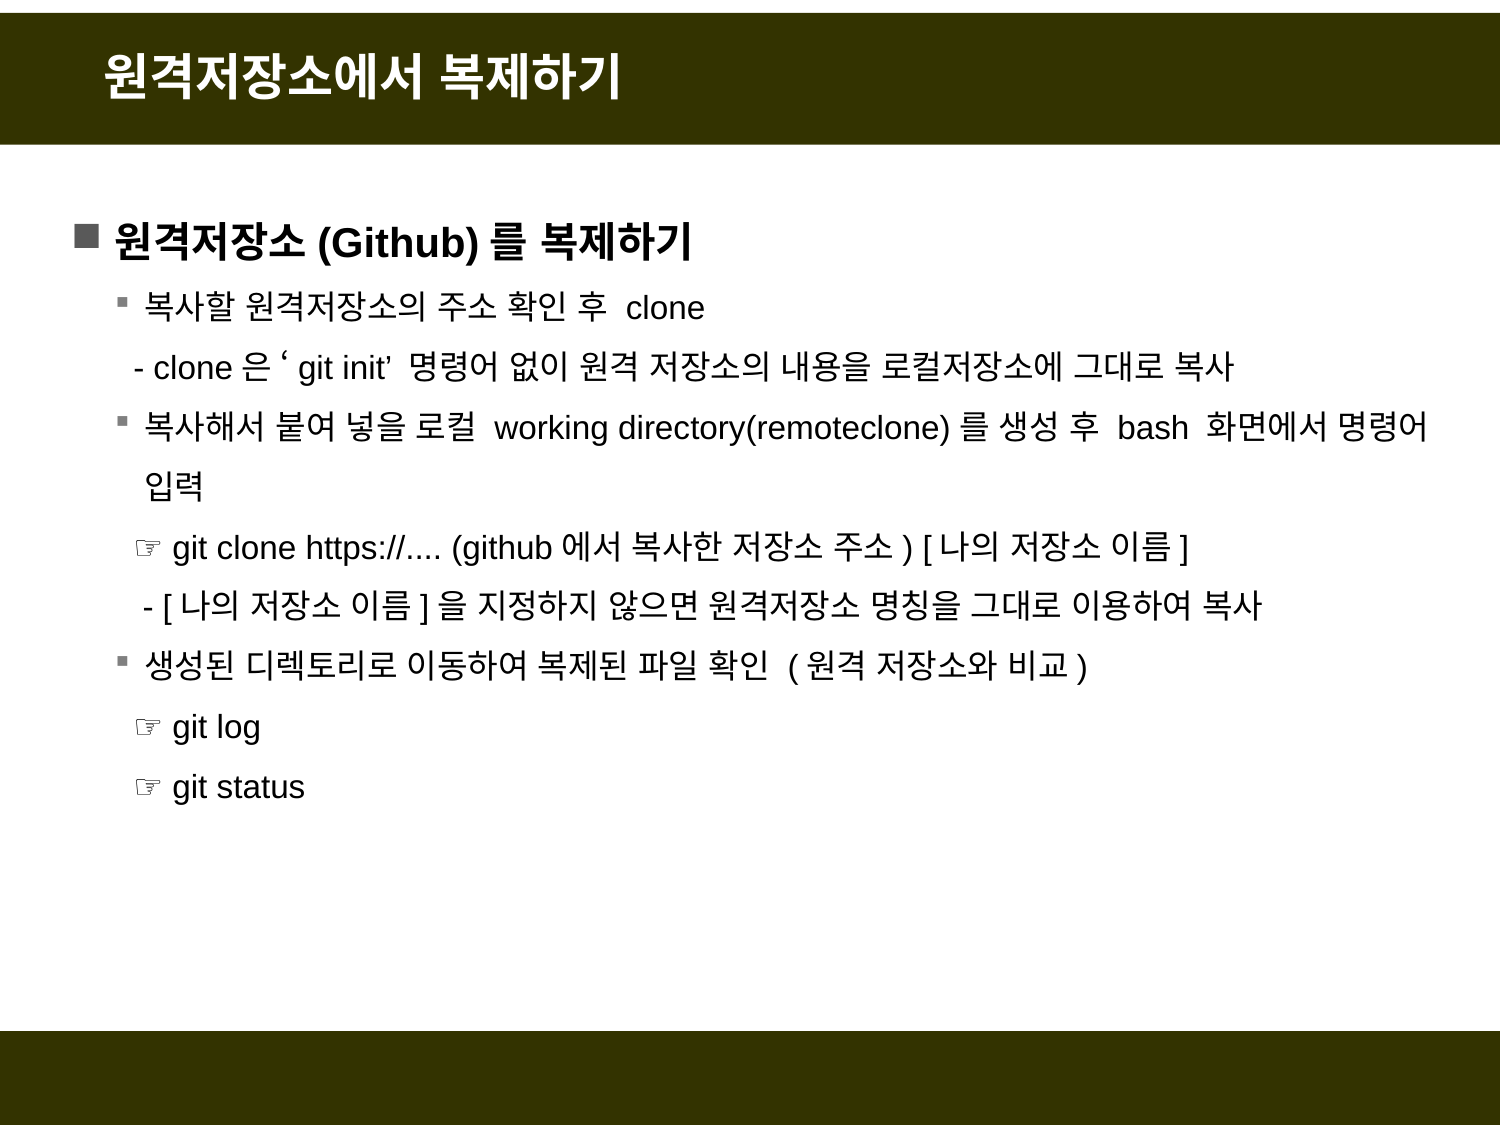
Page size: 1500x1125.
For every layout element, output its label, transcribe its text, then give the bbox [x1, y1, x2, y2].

text_box 원격저장소(Github)를 복제하기 복사할 원격저장소의 주소 확인 후 clone - clone은 ‘git init’ 명령어 없이 원격 저장소의 내용을 로컬저장소에 그대로 복사 복사해서 붙여 넣을 로컬 working directory(remoteclone)를 생성 후 bash 화면에서 명령어 입력 ☞ git clone https://.... (github에서 복사한 저장소 주소) [나의 저장소 이름] - [나의 저장소 이름]을 지정하지 않으면 원격저장소 명칭을 그대로 이용하여 복사 생성된 디렉토리로 이동하여 복제된 파일 확인 (원격 저장소와 비교) ☞ git log ☞ git status [56, 183, 1474, 821]
title 원격저장소에서 복제하기 [88, 31, 1282, 126]
